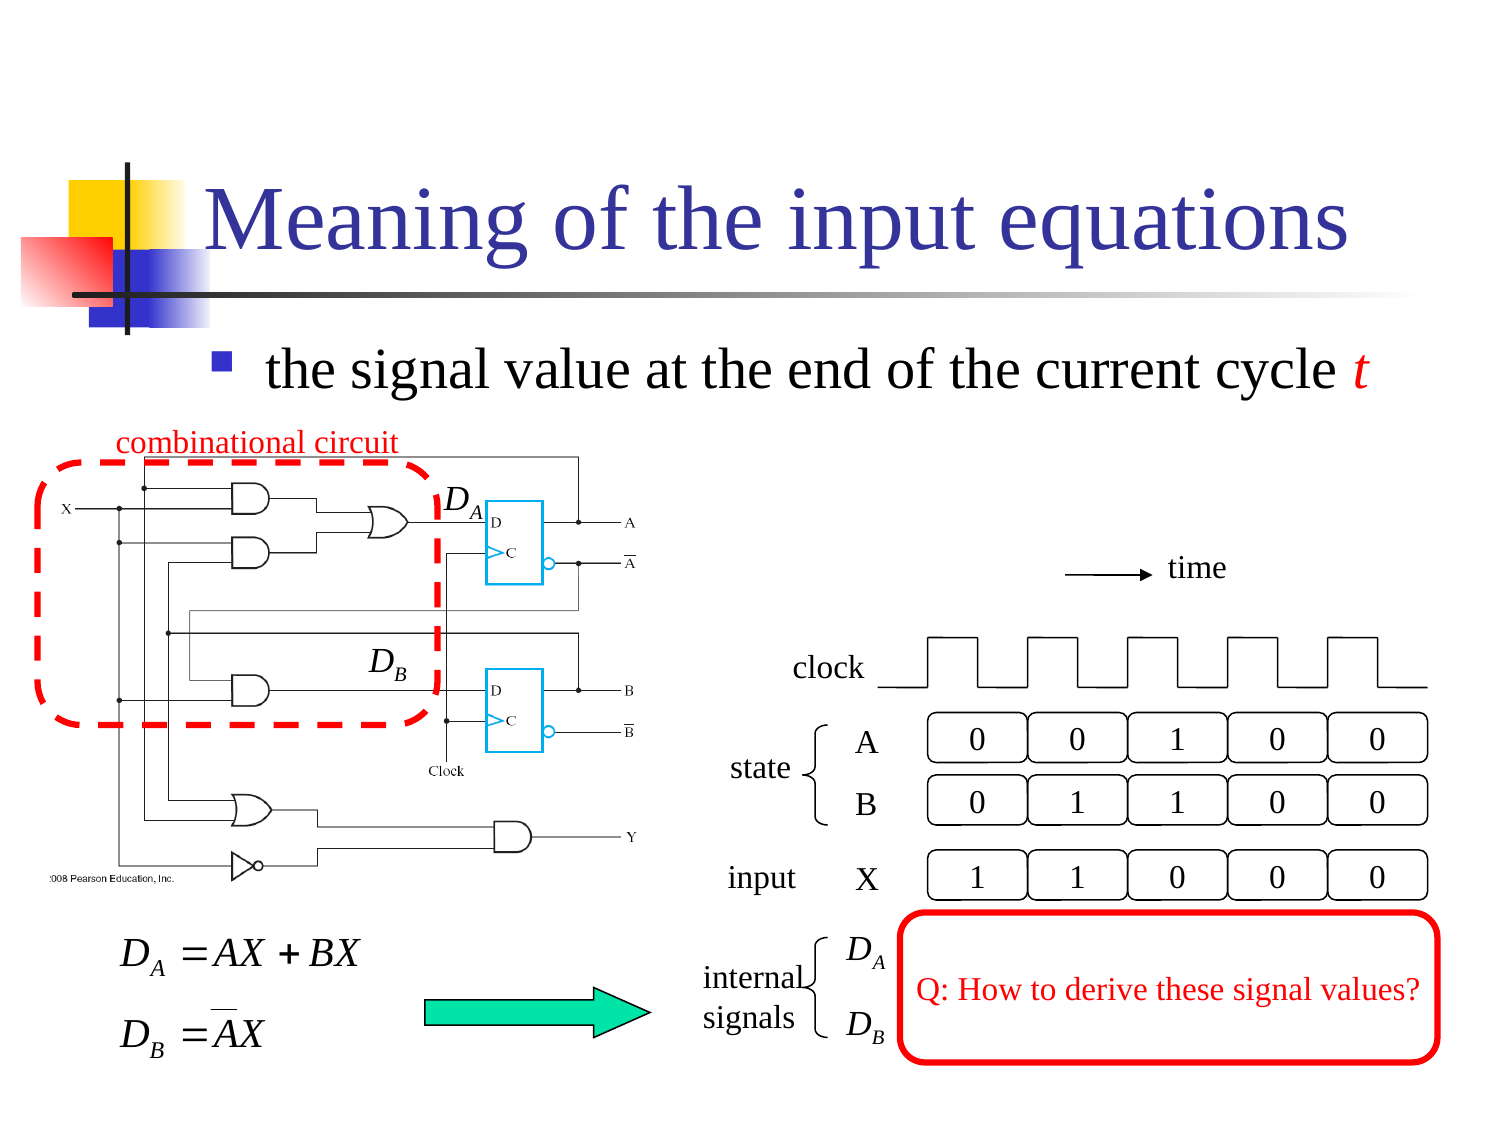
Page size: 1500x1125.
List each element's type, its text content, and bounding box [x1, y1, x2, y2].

text_box [424, 987, 650, 1038]
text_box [112, 924, 373, 984]
picture [49, 449, 652, 884]
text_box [687, 537, 1428, 1051]
list the signal value at the end of the current cycle t [193, 331, 1469, 413]
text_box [362, 637, 413, 688]
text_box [112, 999, 278, 1066]
text_box [37, 483, 44, 705]
text_box Q: How to derive these signal values? [910, 921, 1438, 1063]
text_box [437, 474, 488, 526]
text_box combinational circuit [100, 412, 415, 448]
title Meaning of the input equations [188, 35, 1468, 275]
